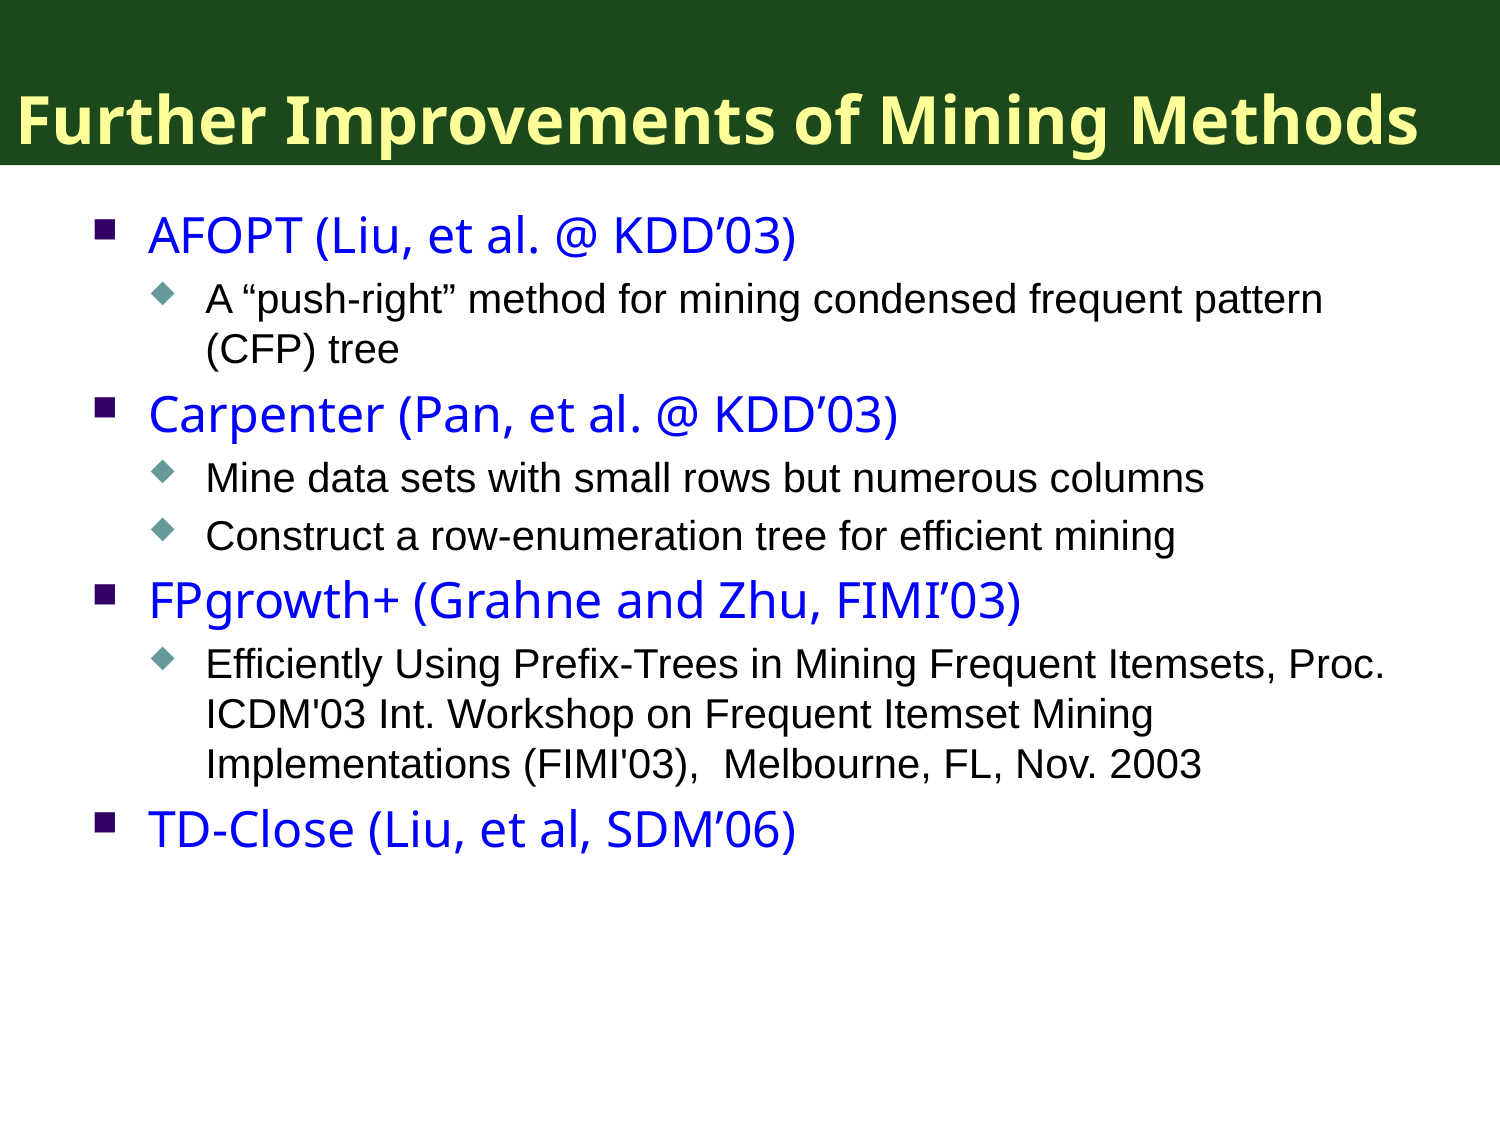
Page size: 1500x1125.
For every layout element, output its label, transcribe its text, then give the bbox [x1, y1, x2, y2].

title Further Improvements of Mining Methods [0, 0, 1500, 166]
list AFOPT (Liu, et al. @ KDD’03) A “push-right” method for mining condensed frequent pattern (CFP) tree Carpenter (Pan, et al. @ KDD’03) Mine data sets with small rows but numerous columns Construct a row-enumeration tree for efficient mining FPgrowth+ (Grahne and Zhu, FIMI’03) Efficiently Using Prefix-Trees in Mining Frequent Itemsets, Proc. ICDM'03 Int. Workshop on Frequent Itemset Mining Implementations (FIMI'03), Melbourne, FL, Nov. 2003 TD-Close (Liu, et al, SDM’06) [76, 196, 1427, 1059]
